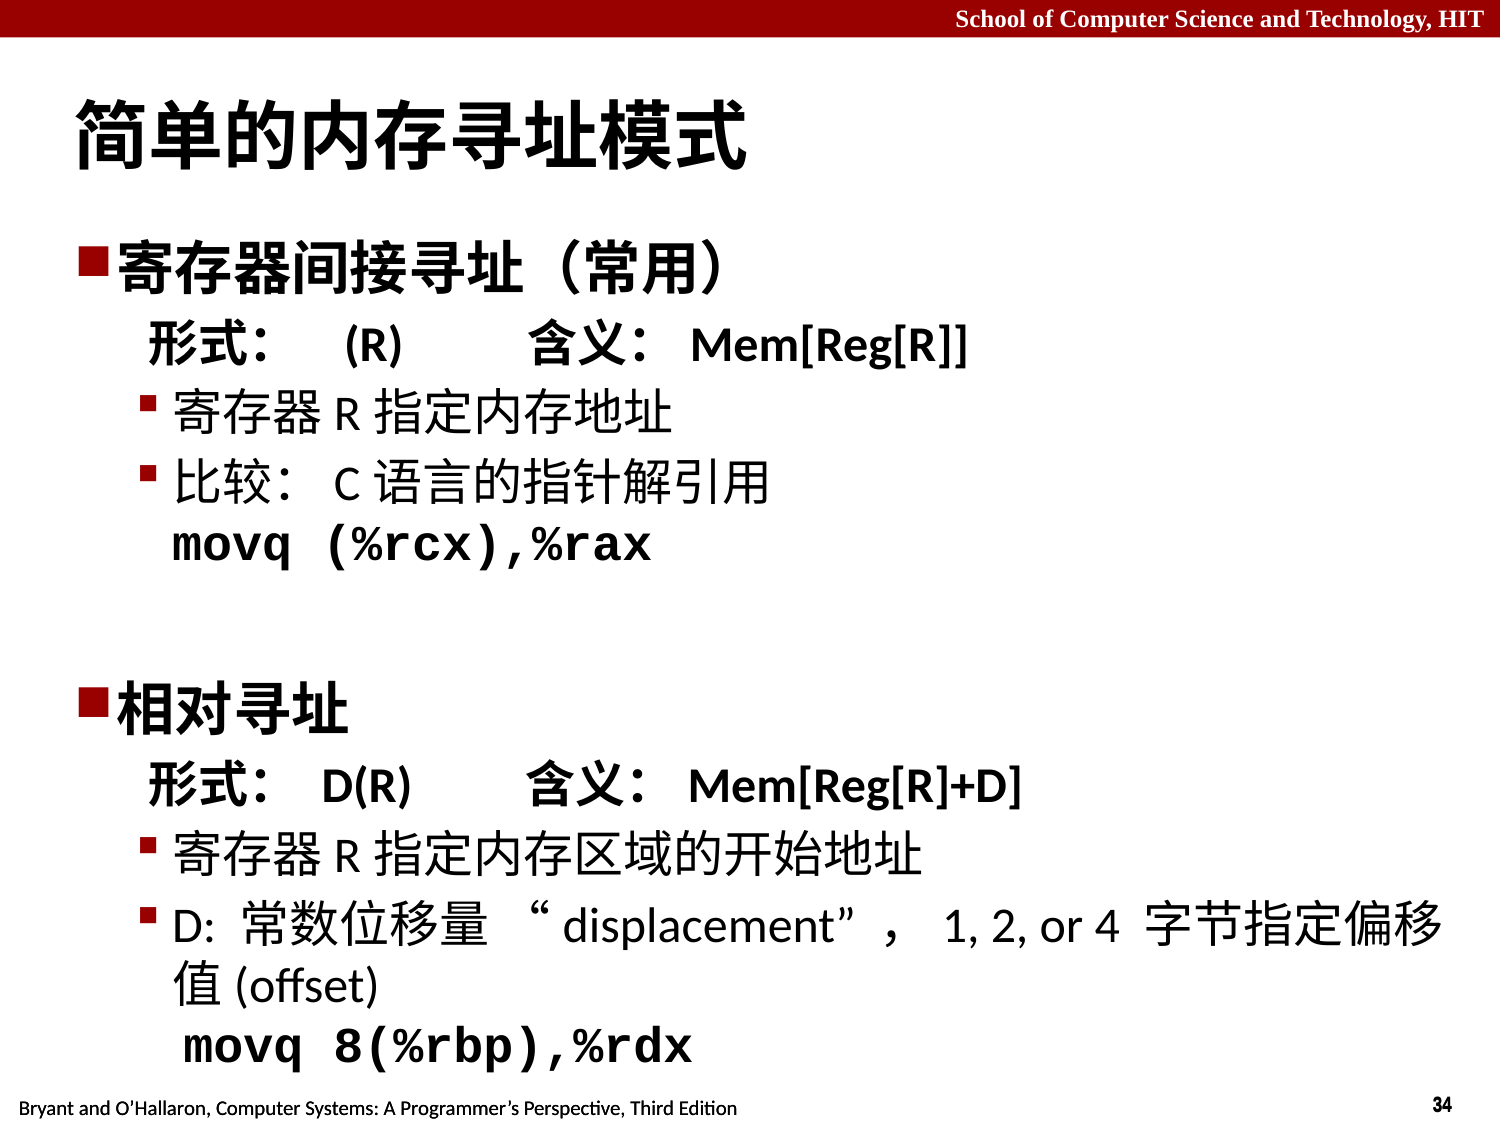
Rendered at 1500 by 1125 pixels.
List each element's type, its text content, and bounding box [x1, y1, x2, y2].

list 寄存器间接寻址（常用） 形式： (R) 含义：Mem[Reg[R]] 寄存器R指定内存地址 比较：C语言的指针解引用 movq (%rcx),%rax 相对寻址 形式： D(R) 含义：Mem[Reg[R]+D] 寄存器R指定内存区域的开始地址 D: 常数位移量 “displacement” ，1, 2, or 4 字节指定偏移值(offset) movq 8(%rbp),%rdx [64, 223, 1476, 1088]
title 简单的内存寻址模式 [58, 71, 1500, 197]
